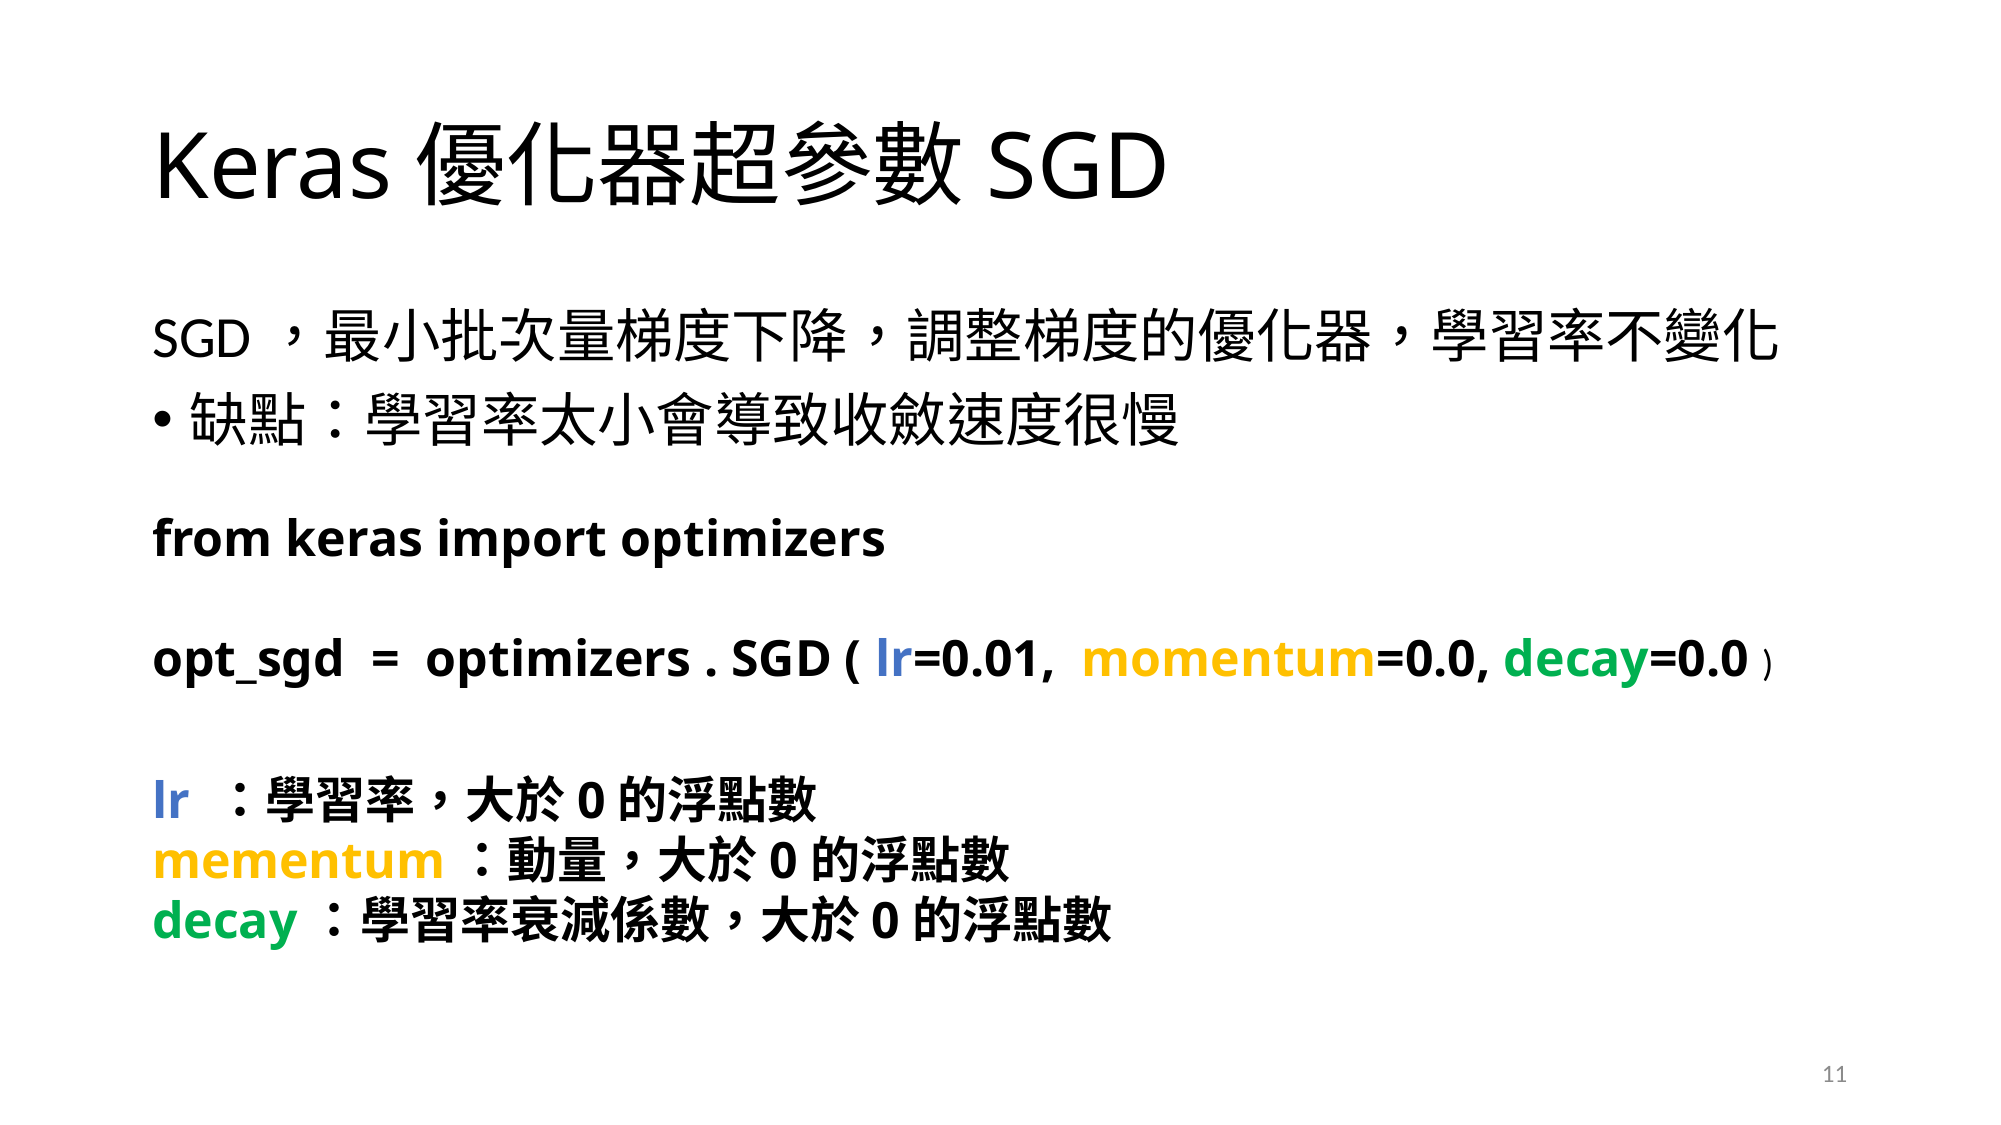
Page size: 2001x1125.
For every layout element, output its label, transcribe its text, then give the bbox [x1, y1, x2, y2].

text_box lr ：學習率，大於0的浮點數 mementum：動量，大於0的浮點數 decay：學習率衰減係數，大於0的浮點數 [137, 761, 1891, 957]
list SGD，最小批次量梯度下降，調整梯度的優化器，學習率不變化 缺點：學習率太小會導致收斂速度很慢 [137, 299, 1863, 472]
slide_number 11 [1412, 1042, 1863, 1103]
text_box from keras import optimizers opt_sgd = optimizers . SGD ( lr=0.01, momentum=0.0, decay=0.0 ) [137, 498, 1891, 694]
title Keras優化器超參數SGD [137, 59, 1863, 278]
